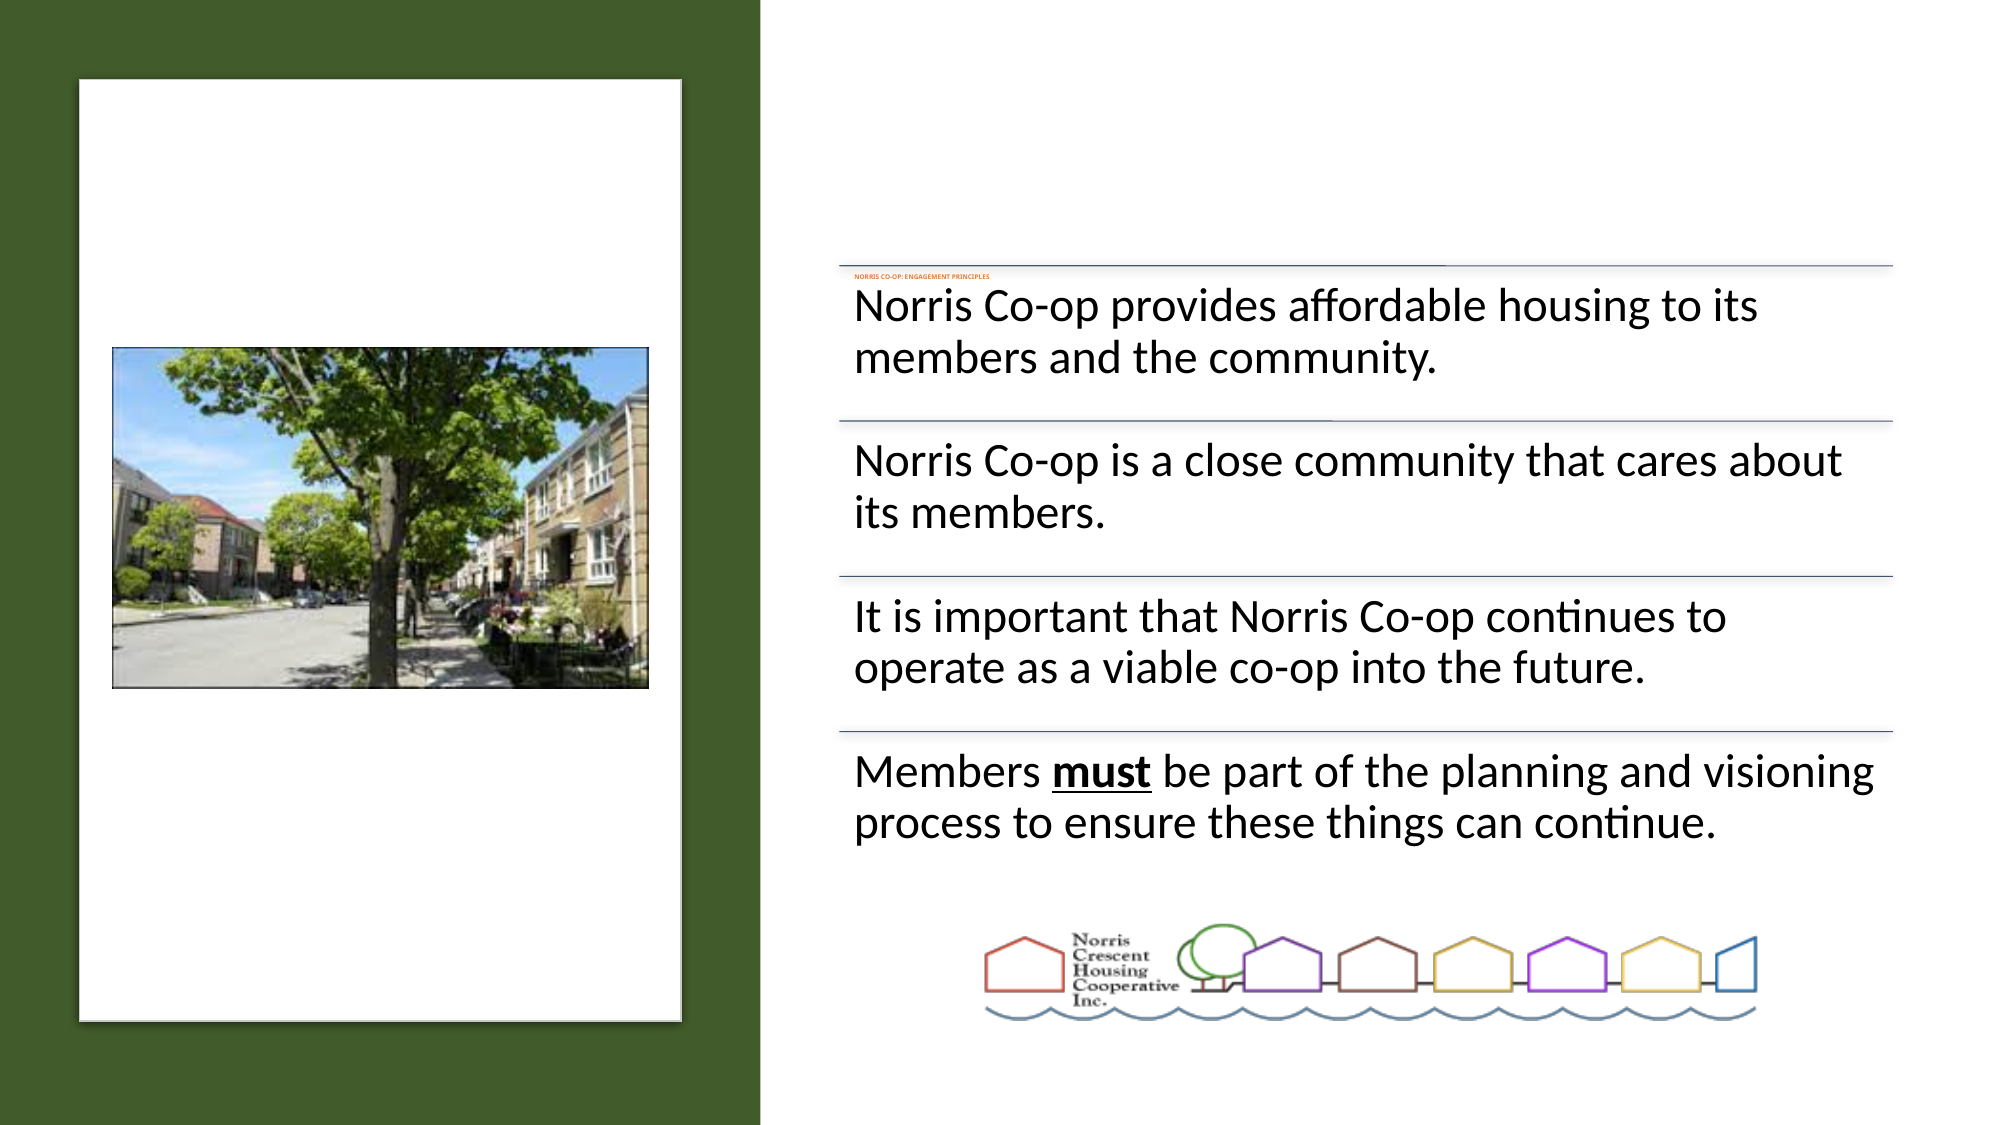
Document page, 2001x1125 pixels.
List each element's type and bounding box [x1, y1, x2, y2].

picture [112, 347, 649, 690]
text_box [0, 0, 761, 1125]
list [839, 265, 1893, 887]
picture [978, 921, 1761, 1021]
text_box [78, 78, 682, 1022]
